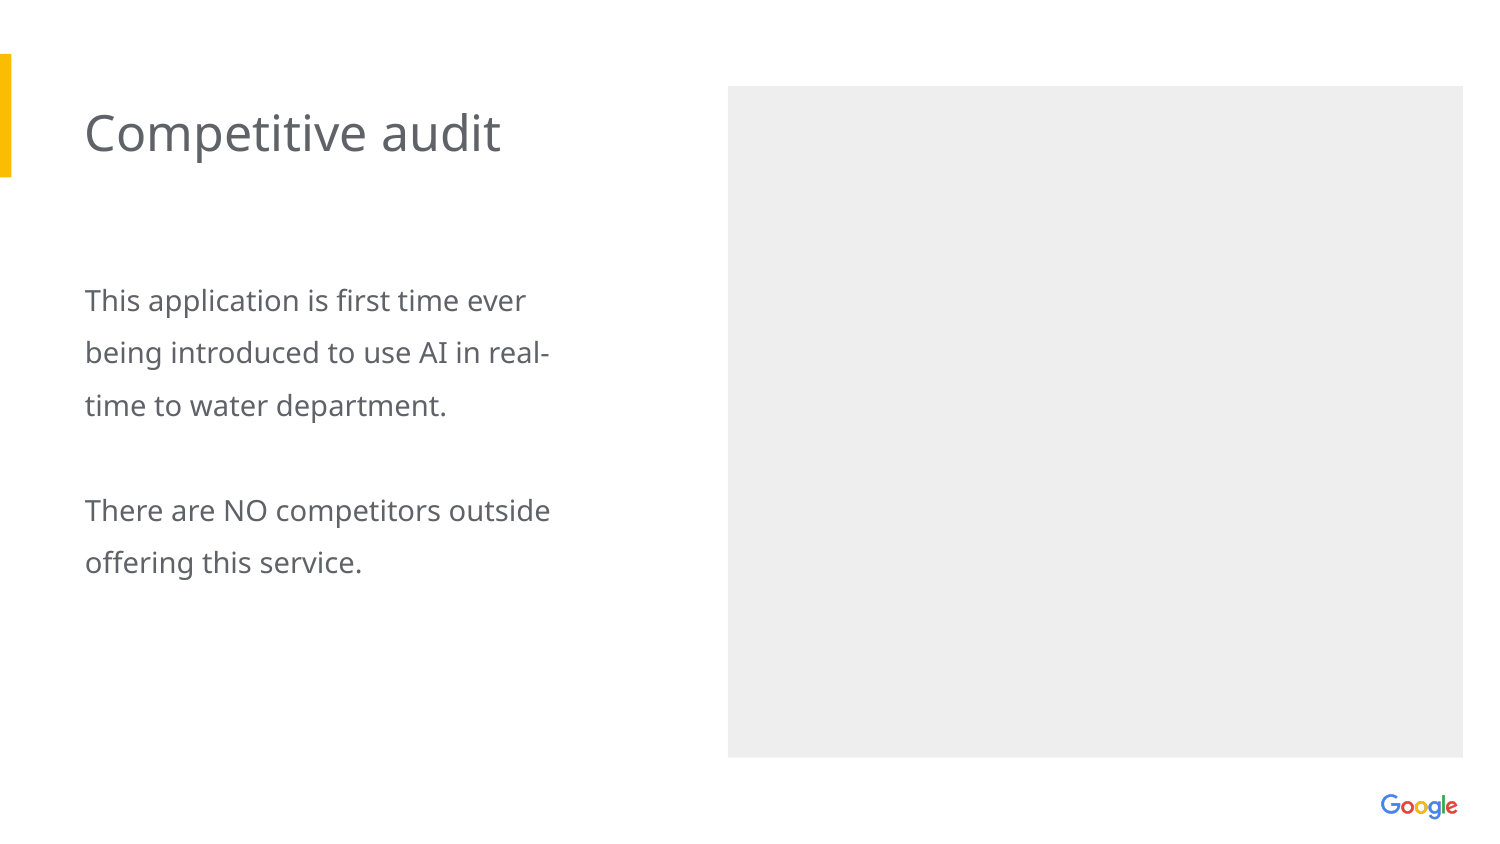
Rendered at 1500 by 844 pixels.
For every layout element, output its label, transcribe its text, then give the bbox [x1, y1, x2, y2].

picture [1381, 794, 1458, 820]
text_box This application is first time ever being introduced to use AI in real-time to water department. There are NO competitors outside offering this service. [84, 249, 581, 595]
text_box Competitive audit [84, 85, 1234, 176]
text_box [727, 86, 1463, 758]
